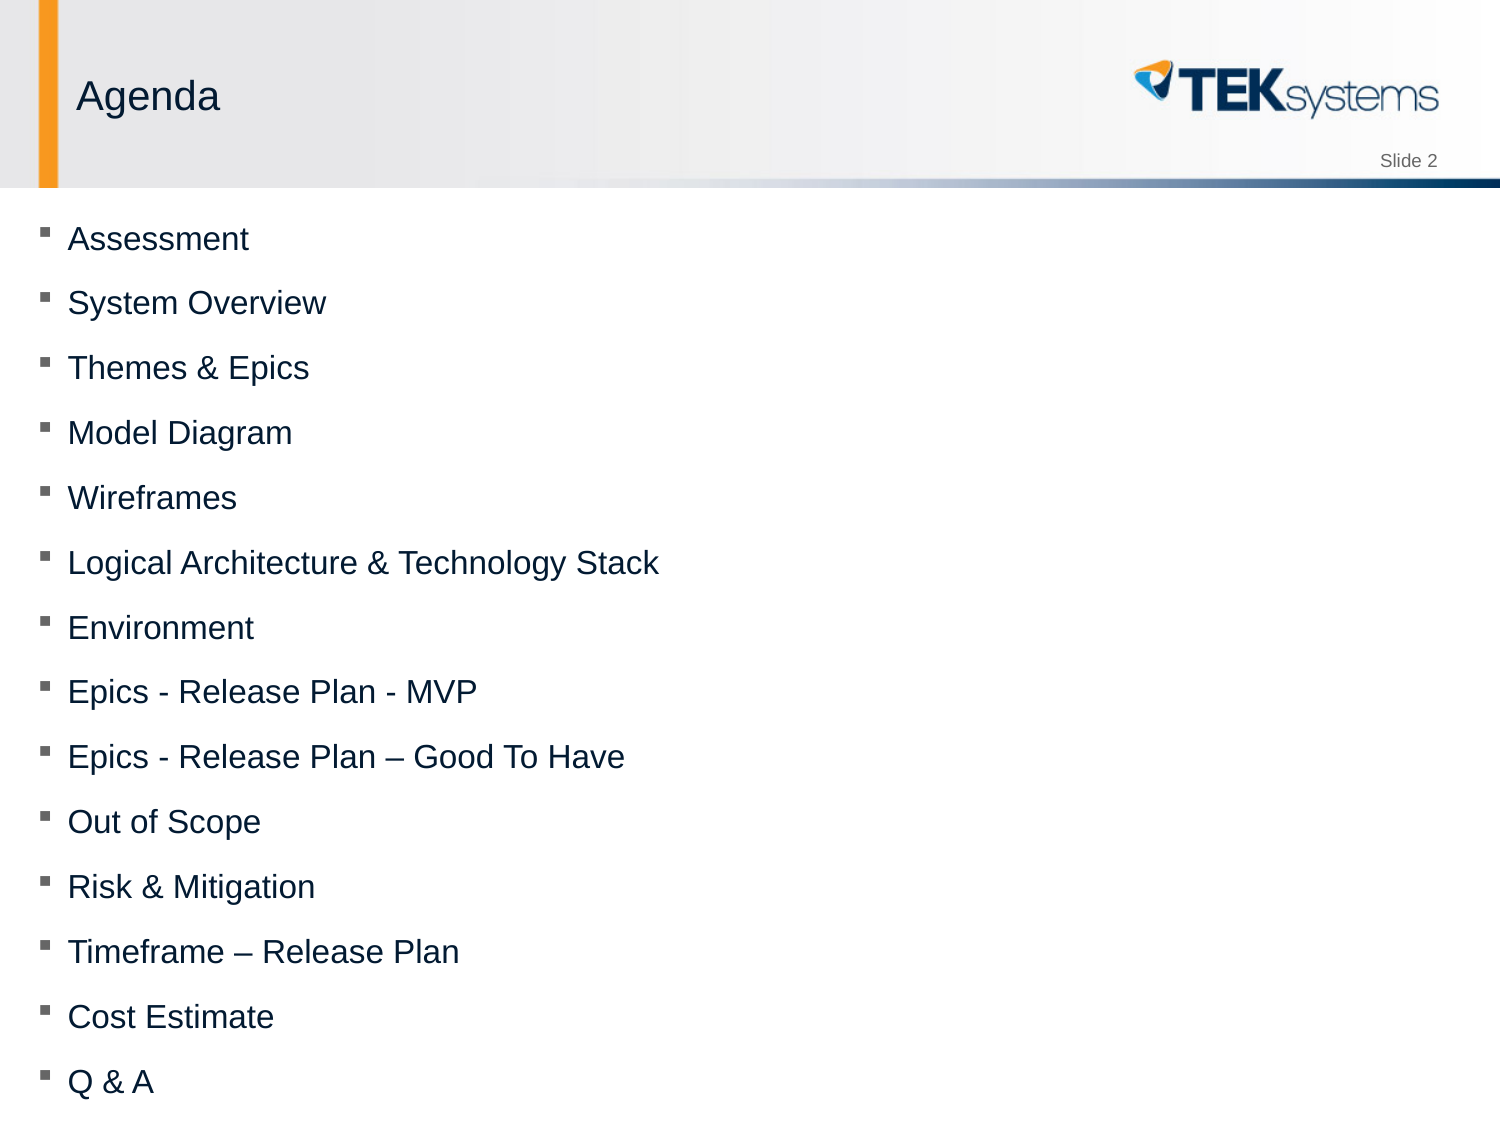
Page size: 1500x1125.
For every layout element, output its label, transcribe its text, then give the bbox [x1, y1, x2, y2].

picture [0, 0, 76, 188]
list Assessment System Overview Themes & Epics Model Diagram Wireframes Logical Architecture & Technology Stack Environment Epics - Release Plan - MVP Epics - Release Plan – Good To Have Out of Scope Risk & Mitigation Timeframe – Release Plan Cost Estimate Q & A [37, 216, 1461, 1113]
title Agenda [76, 0, 1105, 188]
picture [1105, 0, 1500, 188]
